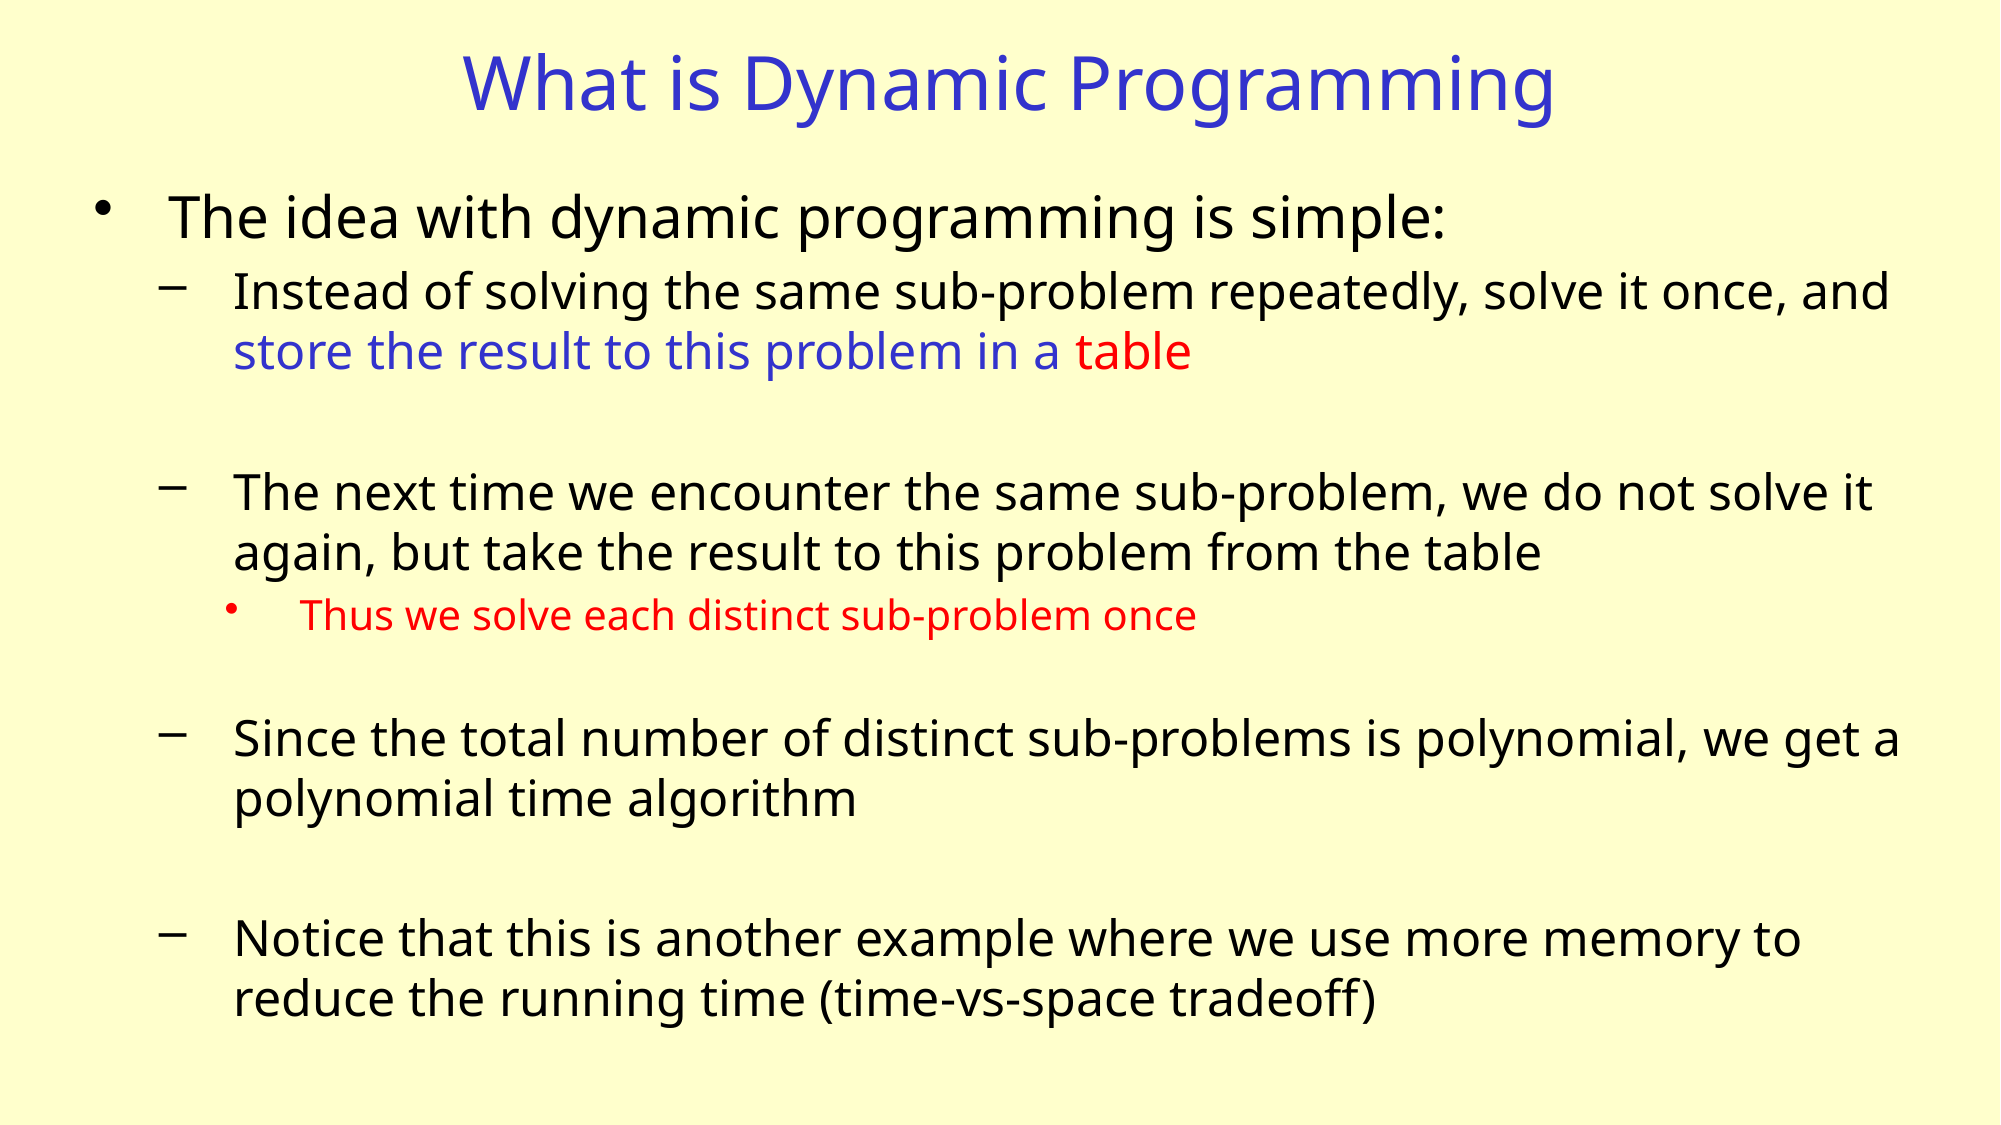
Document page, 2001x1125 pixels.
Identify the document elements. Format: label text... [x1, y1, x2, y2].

title What is Dynamic Programming [295, 23, 1727, 138]
text_box The idea with dynamic programming is simple: Instead of solving the same sub-problem repeatedly, solve it once, and store the result to this problem in a table The next time we encounter the same sub-problem, we do not solve it again, but take the result to this problem from the table Thus we solve each distinct sub-problem once Since the total number of distinct sub-problems is polynomial, we get a polynomial time algorithm Notice that this is another example where we use more memory to reduce the running time (time-vs-space tradeoff) [69, 172, 1935, 1089]
